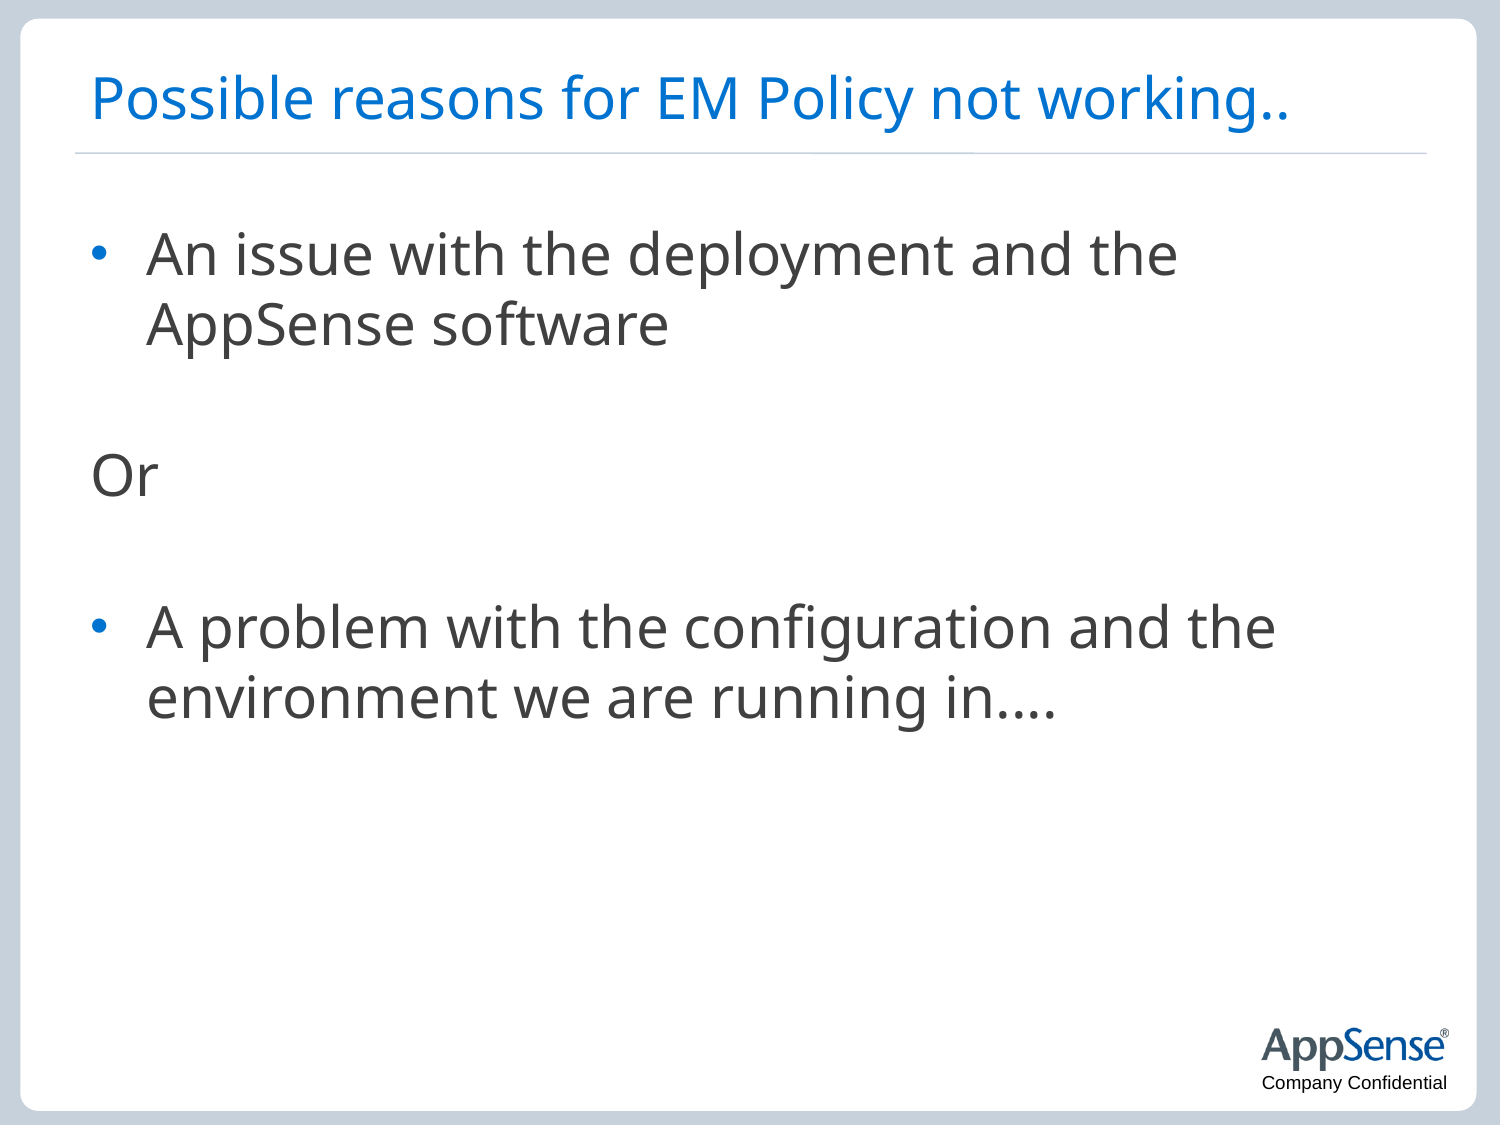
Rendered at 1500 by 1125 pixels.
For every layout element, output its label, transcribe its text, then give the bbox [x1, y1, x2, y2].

picture [1261, 1027, 1449, 1071]
title Possible reasons for EM Policy not working.. [74, 44, 1426, 148]
list An issue with the deployment and the AppSense software Or A problem with the configuration and the environment we are running in.... [74, 209, 1426, 1006]
